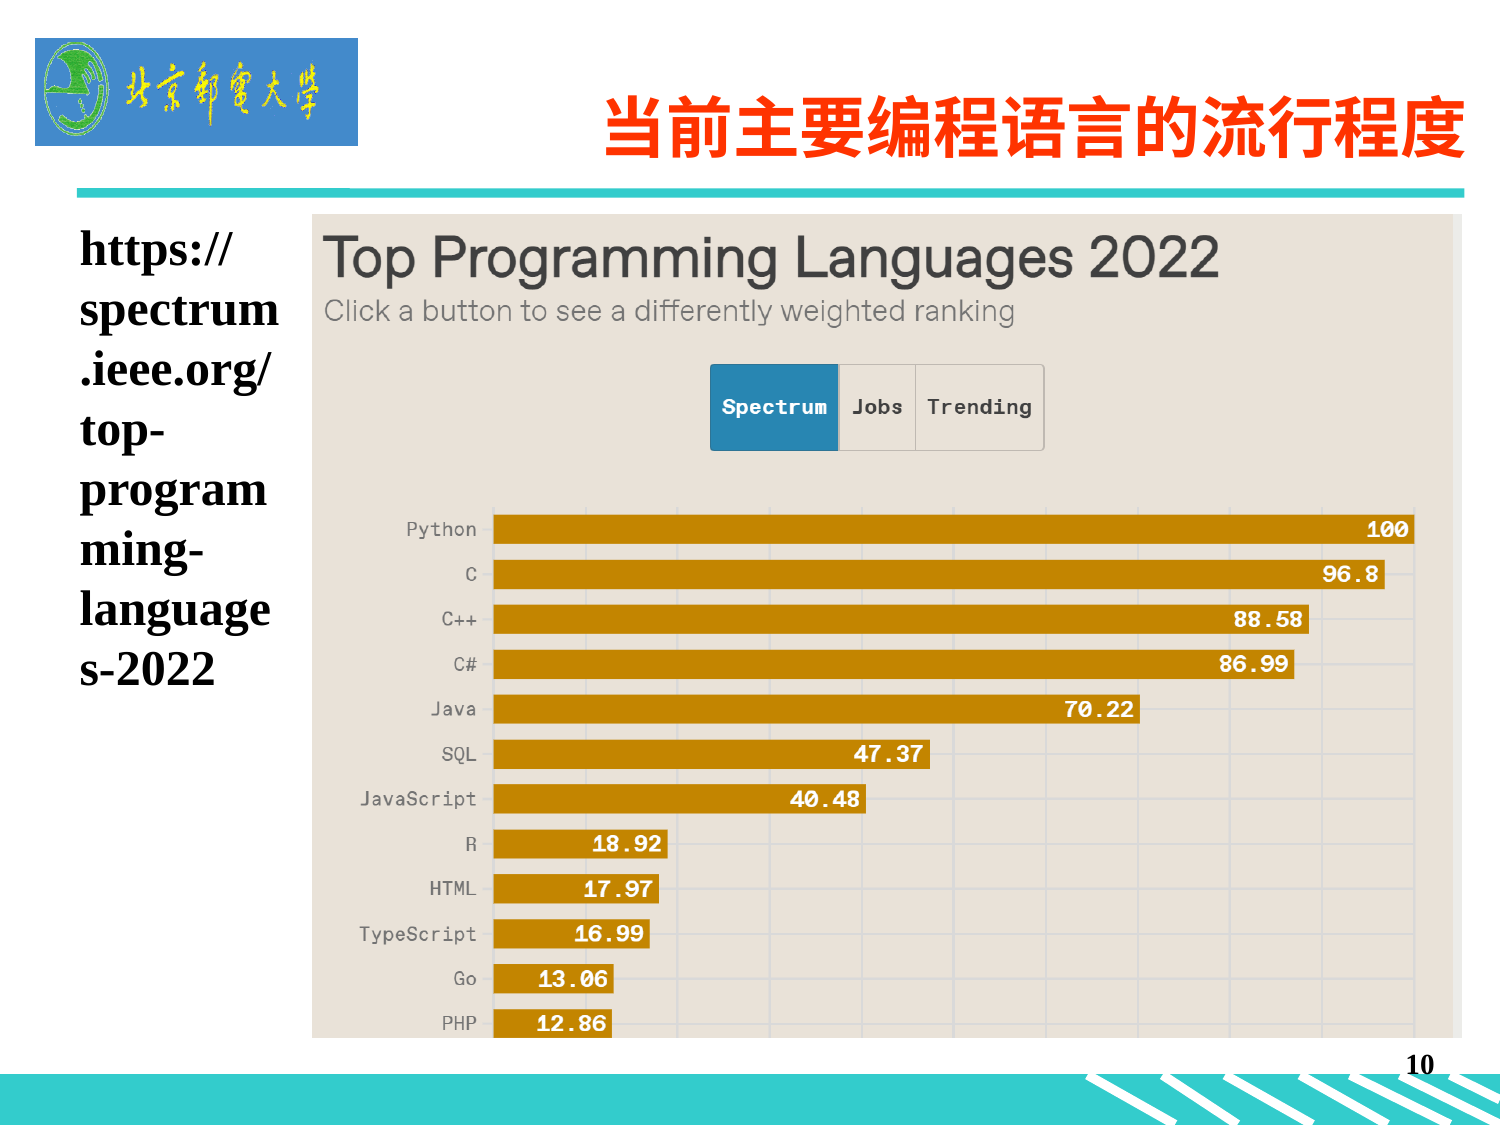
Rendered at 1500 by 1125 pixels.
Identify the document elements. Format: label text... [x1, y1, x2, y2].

picture [34, 37, 358, 146]
picture [312, 213, 1462, 1038]
title 当前主要编程语言的流行程度 [207, 66, 1483, 185]
text_box https://spectrum.ieee.org/top-programming-languages-2022 [64, 207, 301, 703]
slide_number 10 [1137, 1047, 1451, 1113]
